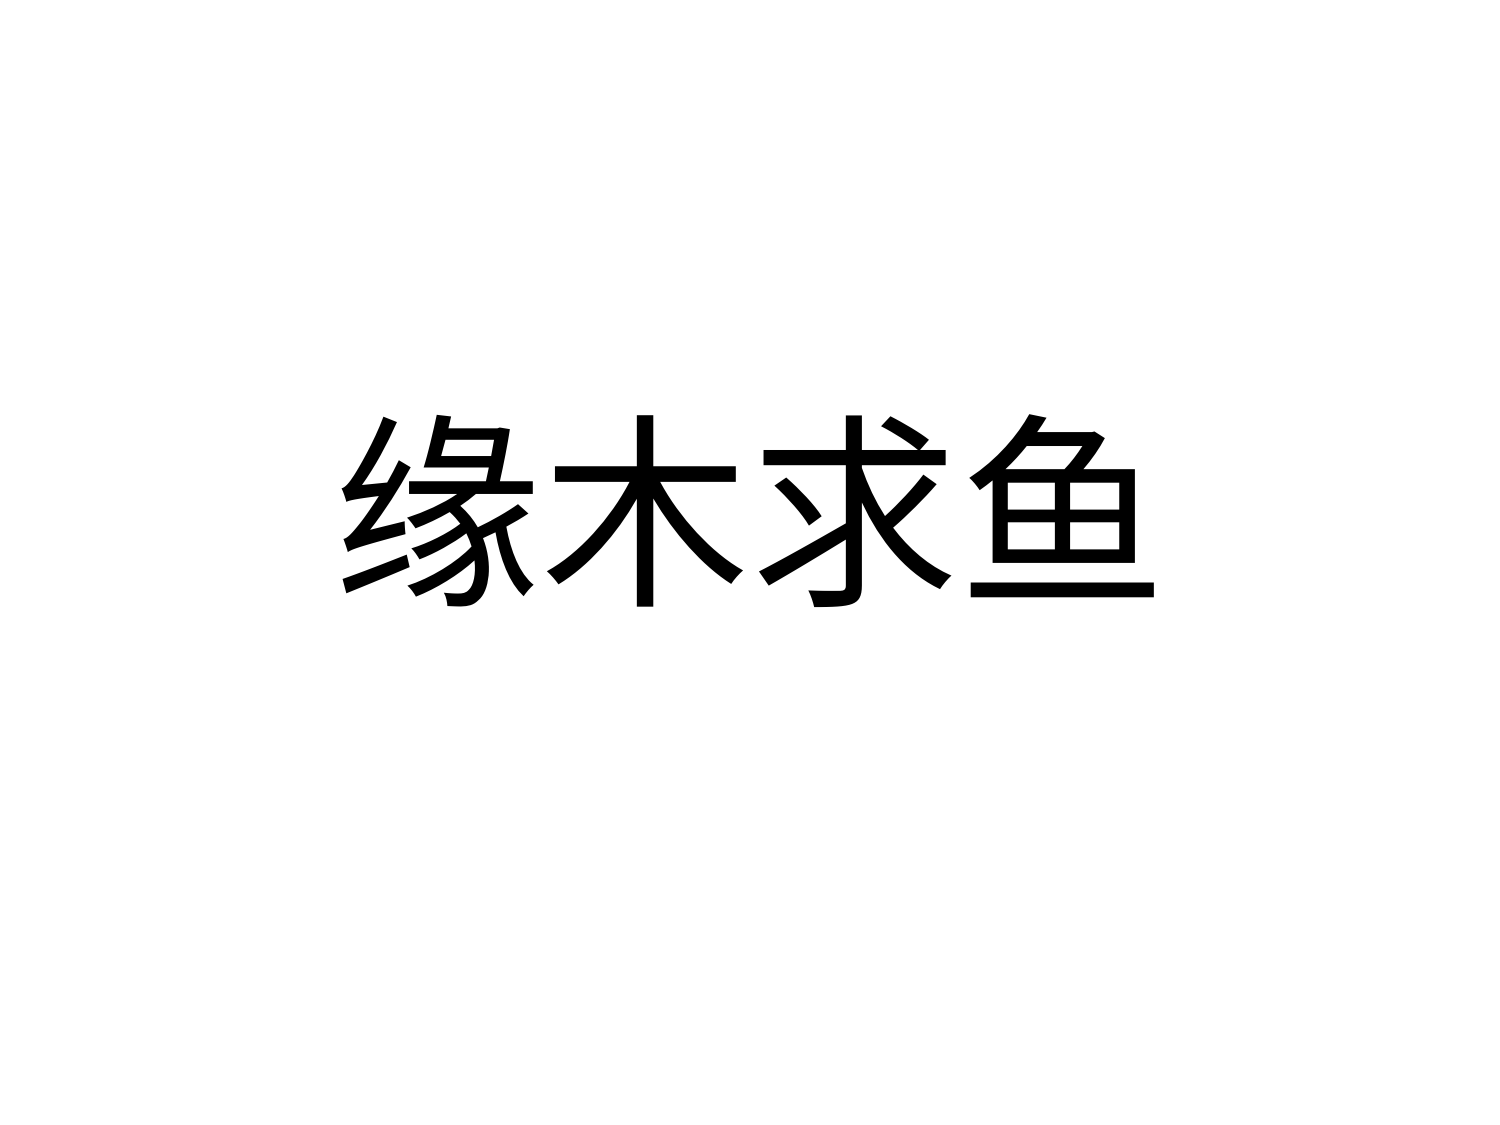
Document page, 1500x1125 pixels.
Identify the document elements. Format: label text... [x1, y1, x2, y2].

text_box 缘木求鱼 [318, 375, 1182, 640]
